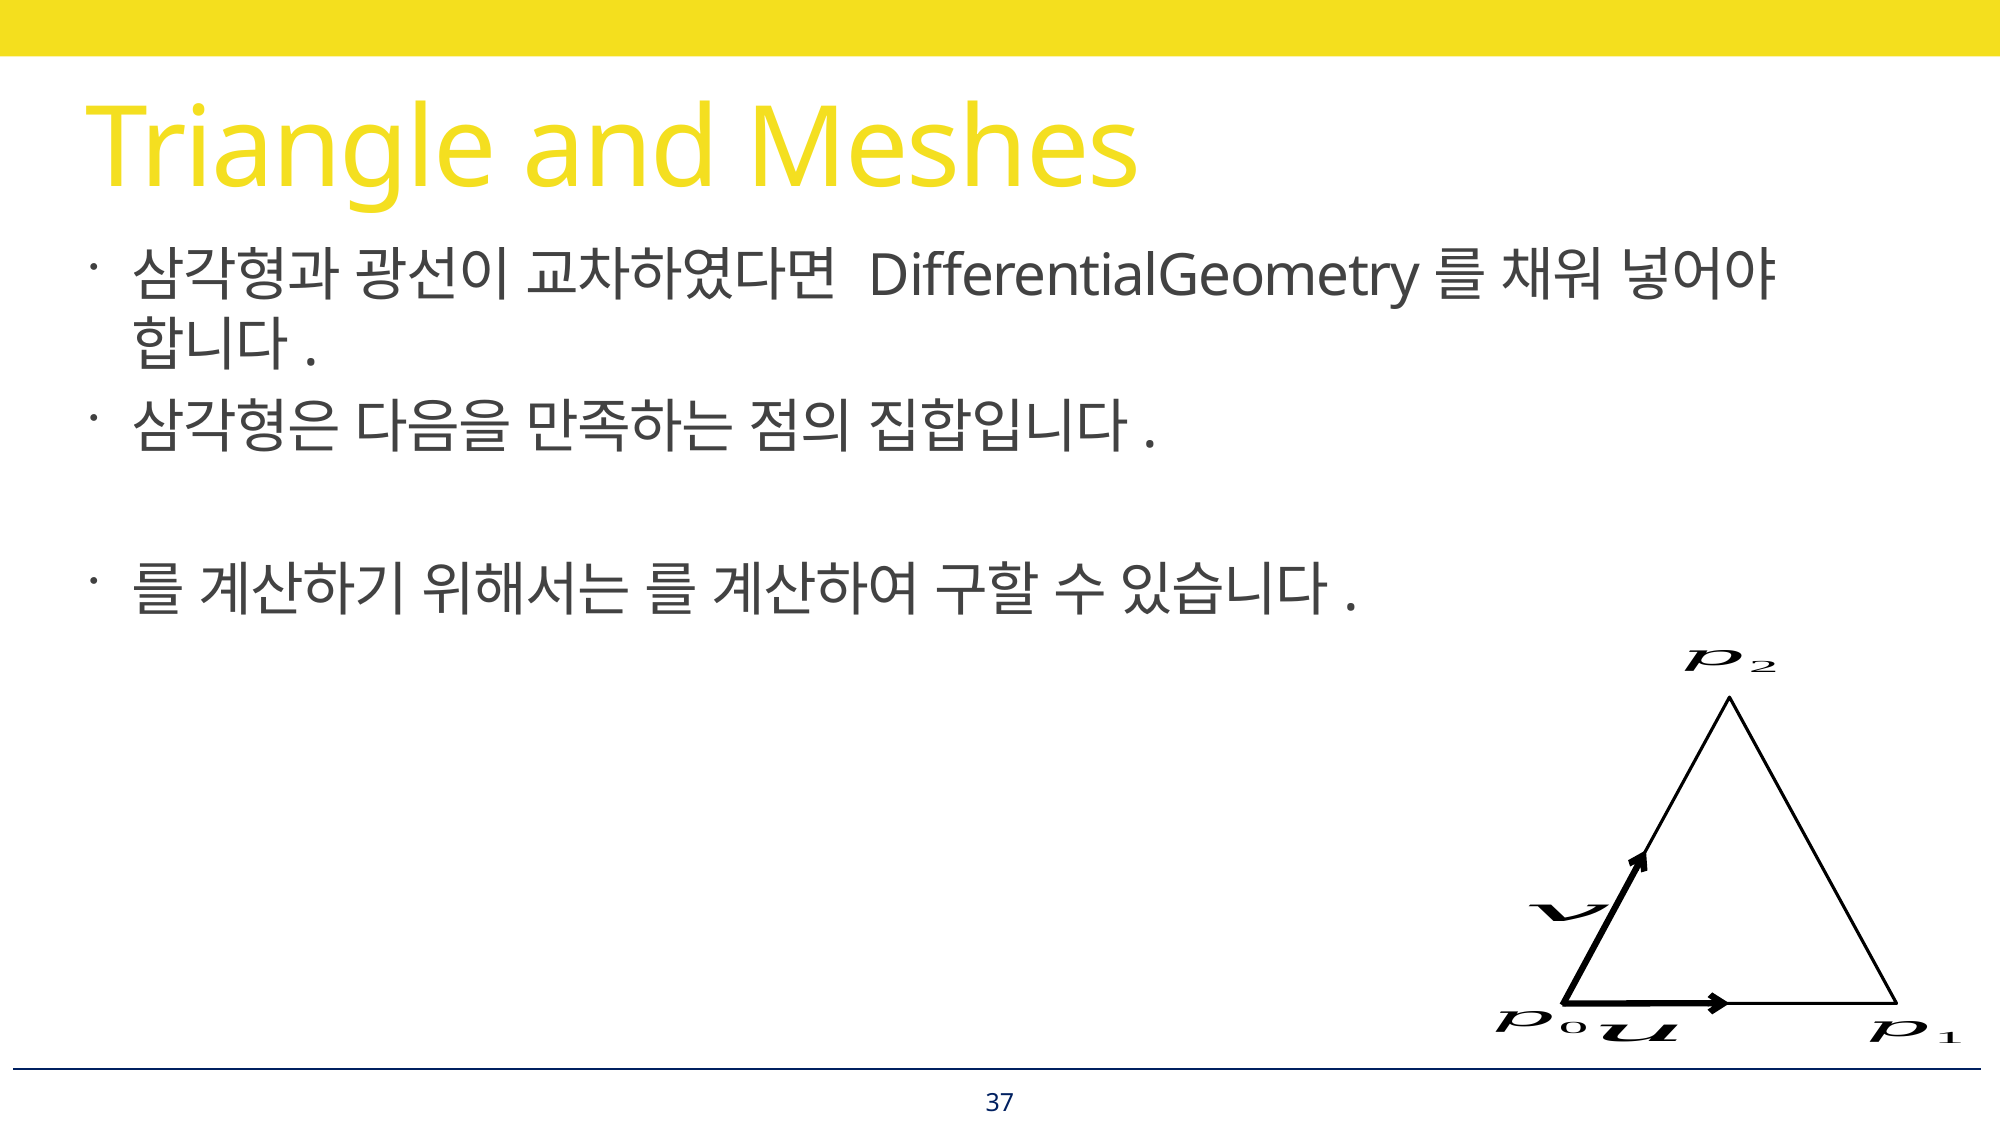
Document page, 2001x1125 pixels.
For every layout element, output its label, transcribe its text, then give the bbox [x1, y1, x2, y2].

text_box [1562, 850, 1647, 1003]
title Triangle and Meshes [85, 89, 1915, 212]
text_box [1490, 640, 1964, 1048]
slide_number 37 [916, 1078, 1084, 1125]
